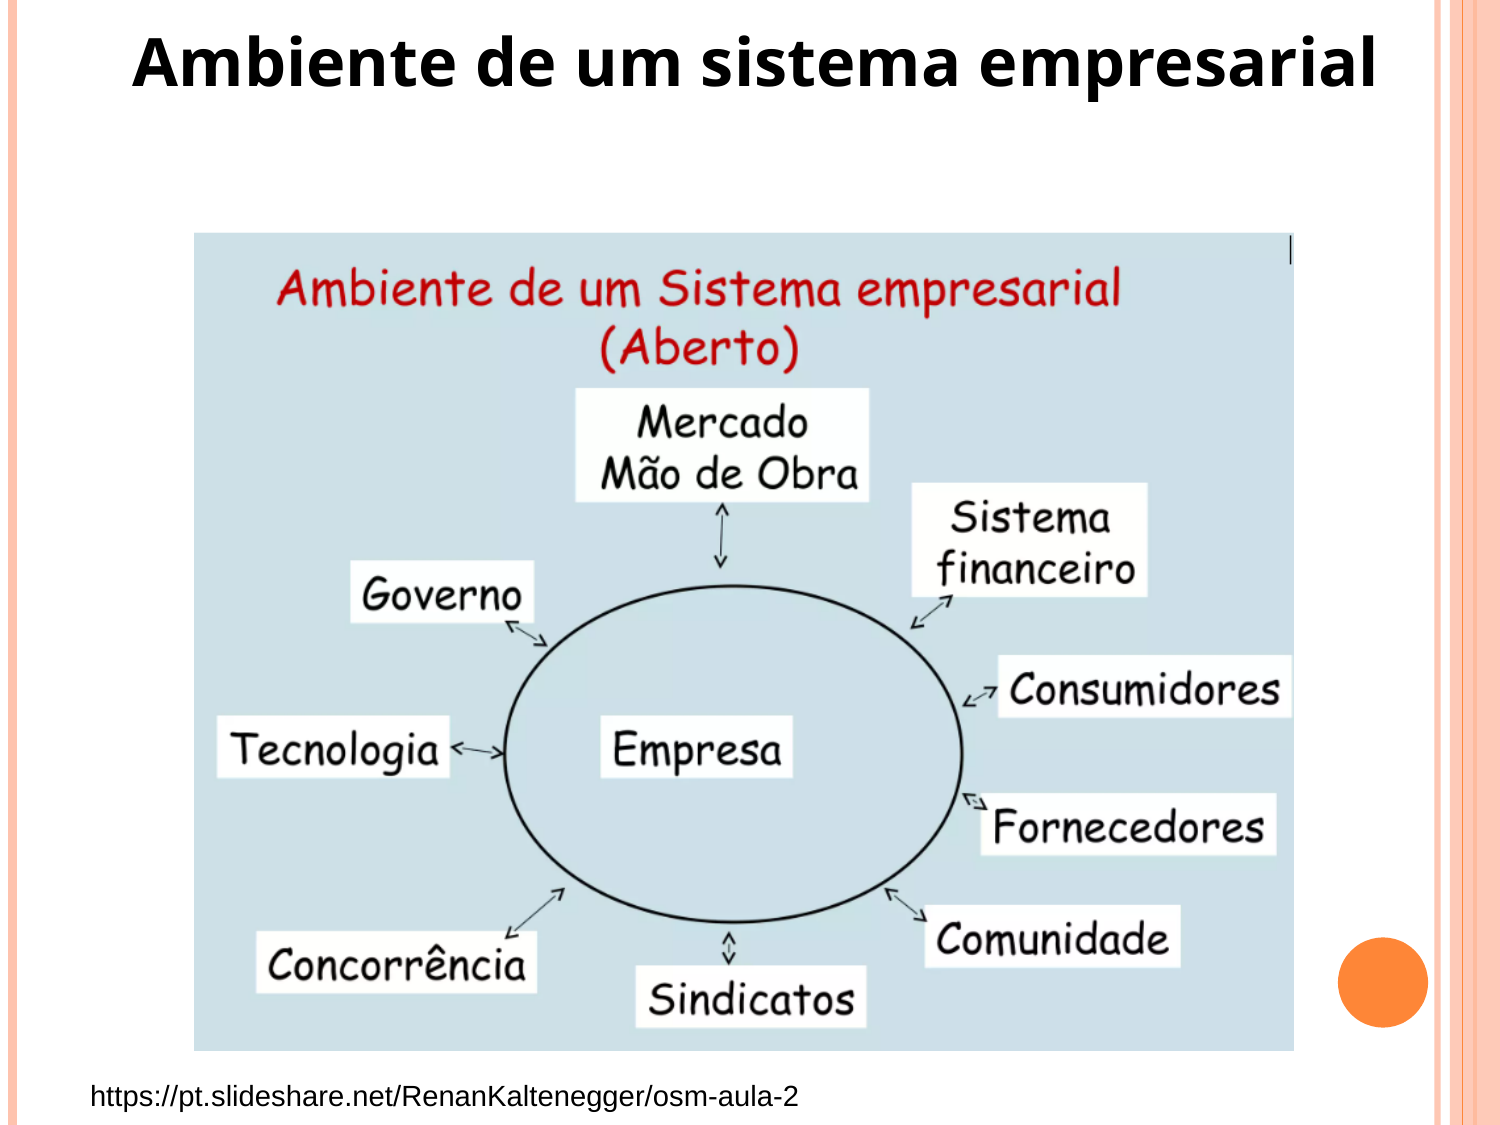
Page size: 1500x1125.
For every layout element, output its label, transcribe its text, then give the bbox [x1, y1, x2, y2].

text_box Ambiente de um sistema empresarial [112, 12, 1400, 108]
text_box https://pt.slideshare.net/RenanKaltenegger/osm-aula-2 [75, 1070, 1128, 1121]
picture [194, 229, 1294, 1051]
